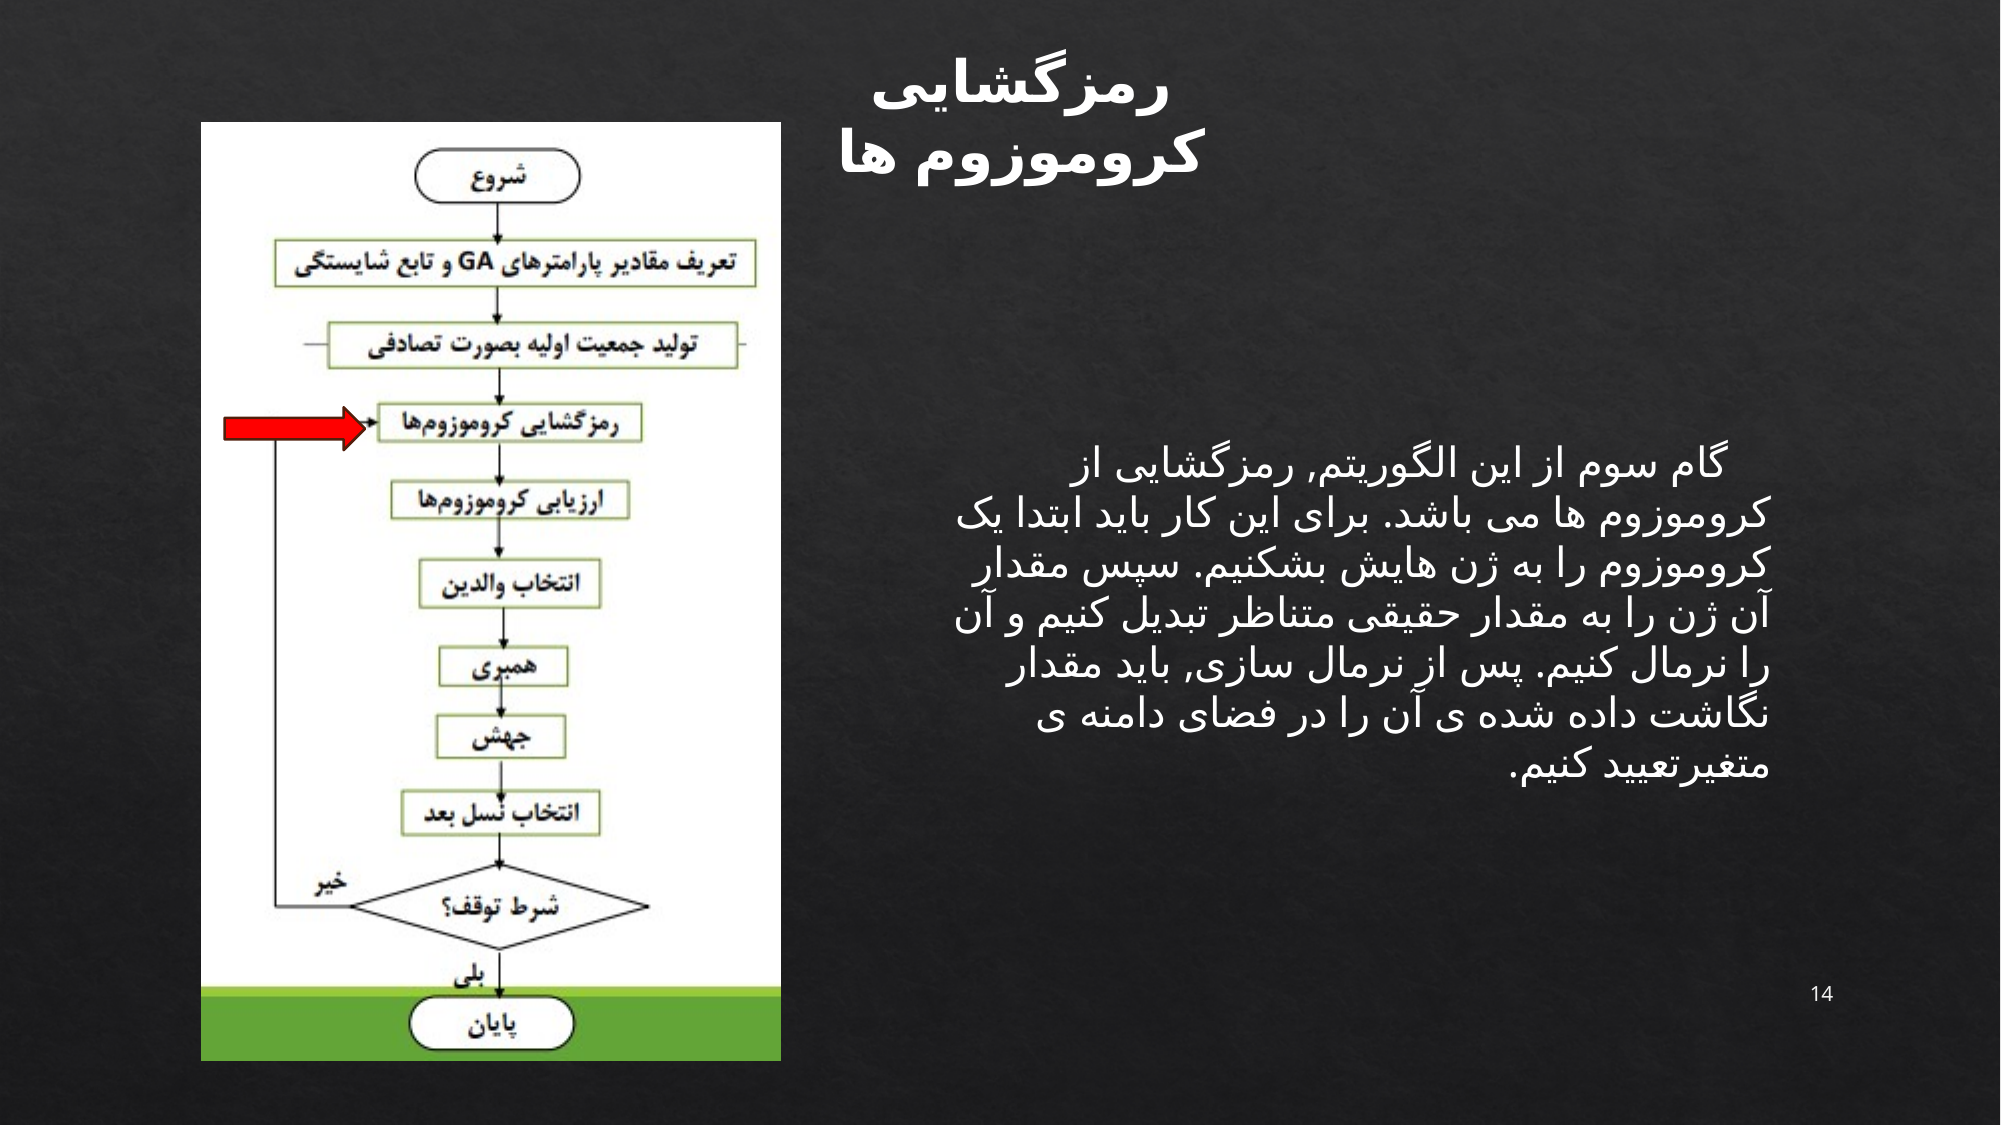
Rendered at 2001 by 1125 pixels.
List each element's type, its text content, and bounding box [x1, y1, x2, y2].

slide_number 14 [1724, 965, 1849, 1025]
text_box گام سوم از این الگوریتم, رمزگشایی از کروموزوم ها می باشد. برای این کار باید ابتدا یک کروموزوم را به ژن هایش بشکنیم. سپس مقدار آن ژن را به مقدار حقیقی متناظر تبدیل کنیم و آن را نرمال کنیم. پس از نرمال سازی, باید مقدار نگاشت داده شده ی آن را در فضای دامنه ی متغیرتعیید کنیم. [912, 428, 1787, 794]
text_box رمزگشایی کروموزوم ها [721, 36, 1322, 192]
picture [200, 122, 781, 1061]
